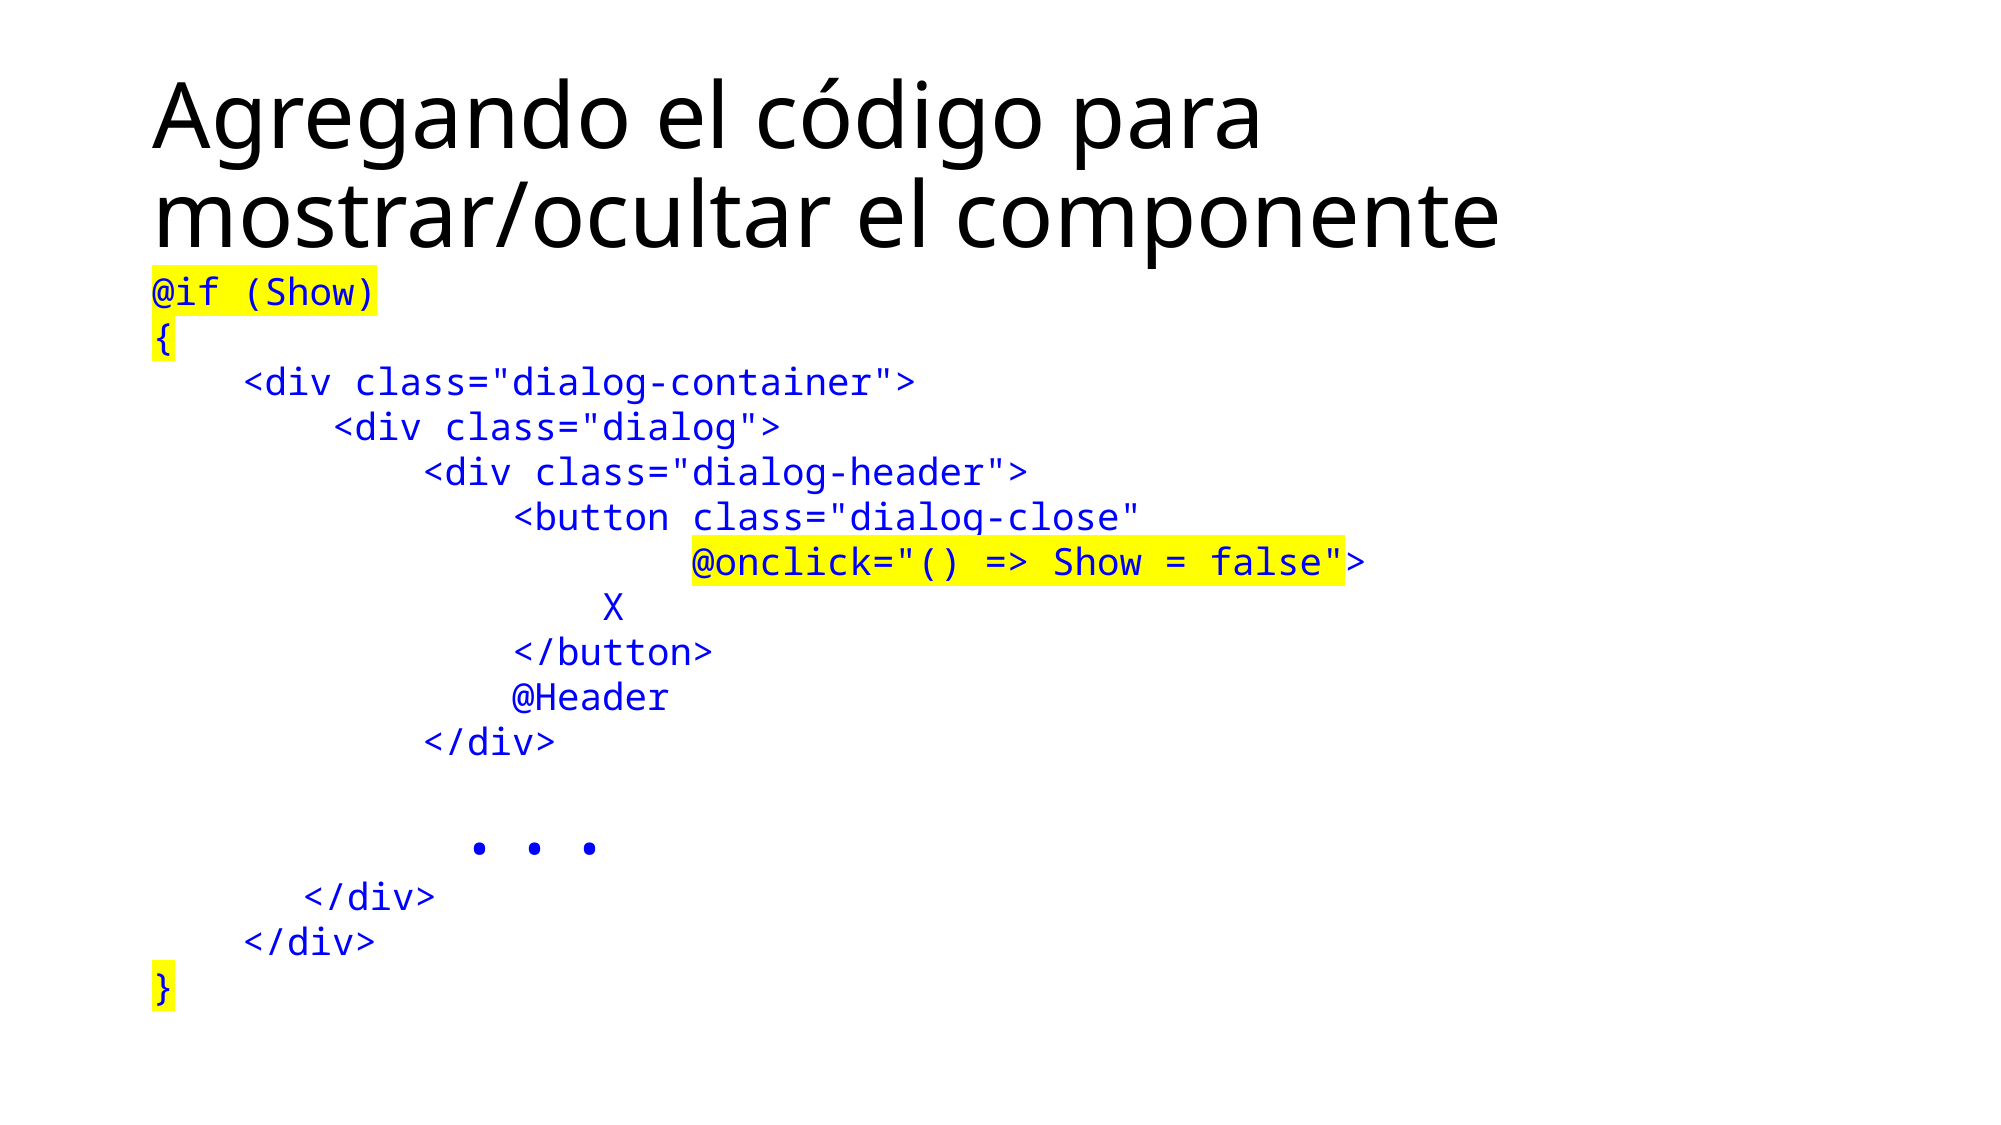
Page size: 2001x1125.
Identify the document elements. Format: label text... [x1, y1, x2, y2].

title Agregando el código para mostrar/ocultar el componente [137, 59, 1863, 278]
text_box @if (Show) { <div class="dialog-container"> <div class="dialog"> <div class="dialog-header"> <button class="dialog-close" @onclick="() => Show = false"> X </button> @Header </div> ... </div> </div> } [137, 260, 1598, 1015]
